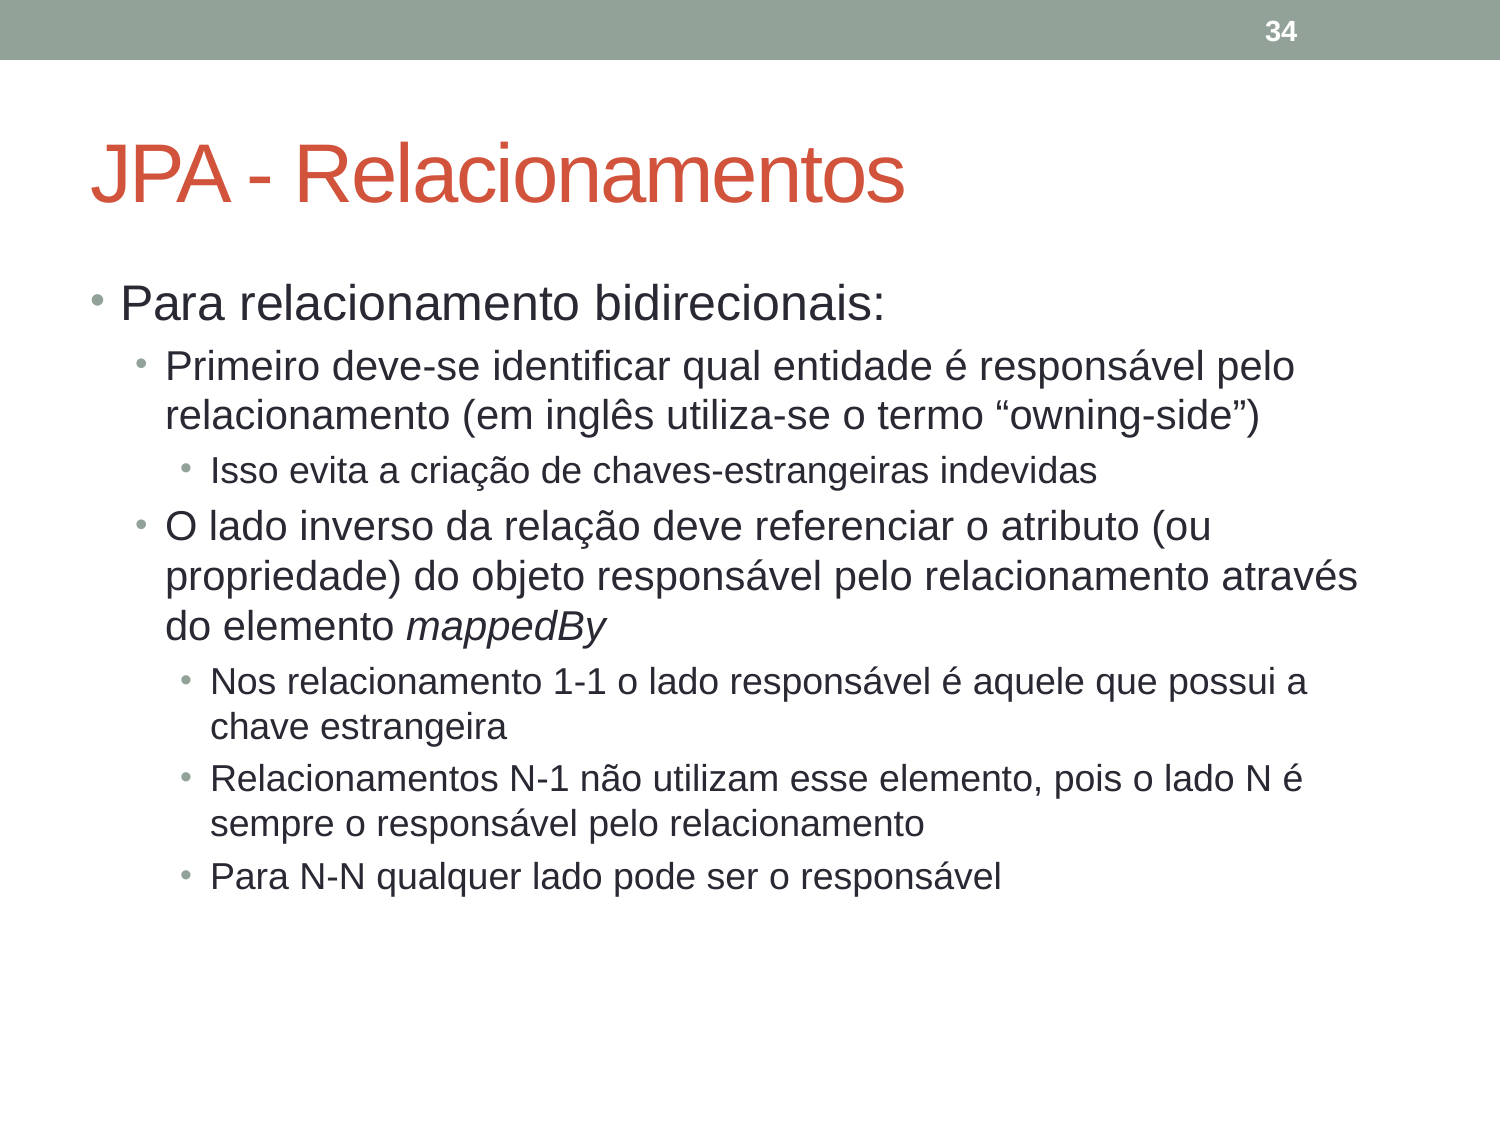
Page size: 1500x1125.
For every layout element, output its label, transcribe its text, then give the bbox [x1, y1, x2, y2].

title JPA - Relacionamentos [75, 87, 1425, 250]
list Para relacionamento bidirecionais: Primeiro deve-se identificar qual entidade é responsável pelo relacionamento (em inglês utiliza-se o termo “owning-side”) Isso evita a criação de chaves-estrangeiras indevidas O lado inverso da relação deve referenciar o atributo (ou propriedade) do objeto responsável pelo relacionamento através do elemento mappedBy Nos relacionamento 1-1 o lado responsável é aquele que possui a chave estrangeira Relacionamentos N-1 não utilizam esse elemento, pois o lado N é sempre o responsável pelo relacionamento Para N-N qualquer lado pode ser o responsável [75, 262, 1425, 1063]
slide_number 34 [1250, 3, 1425, 57]
